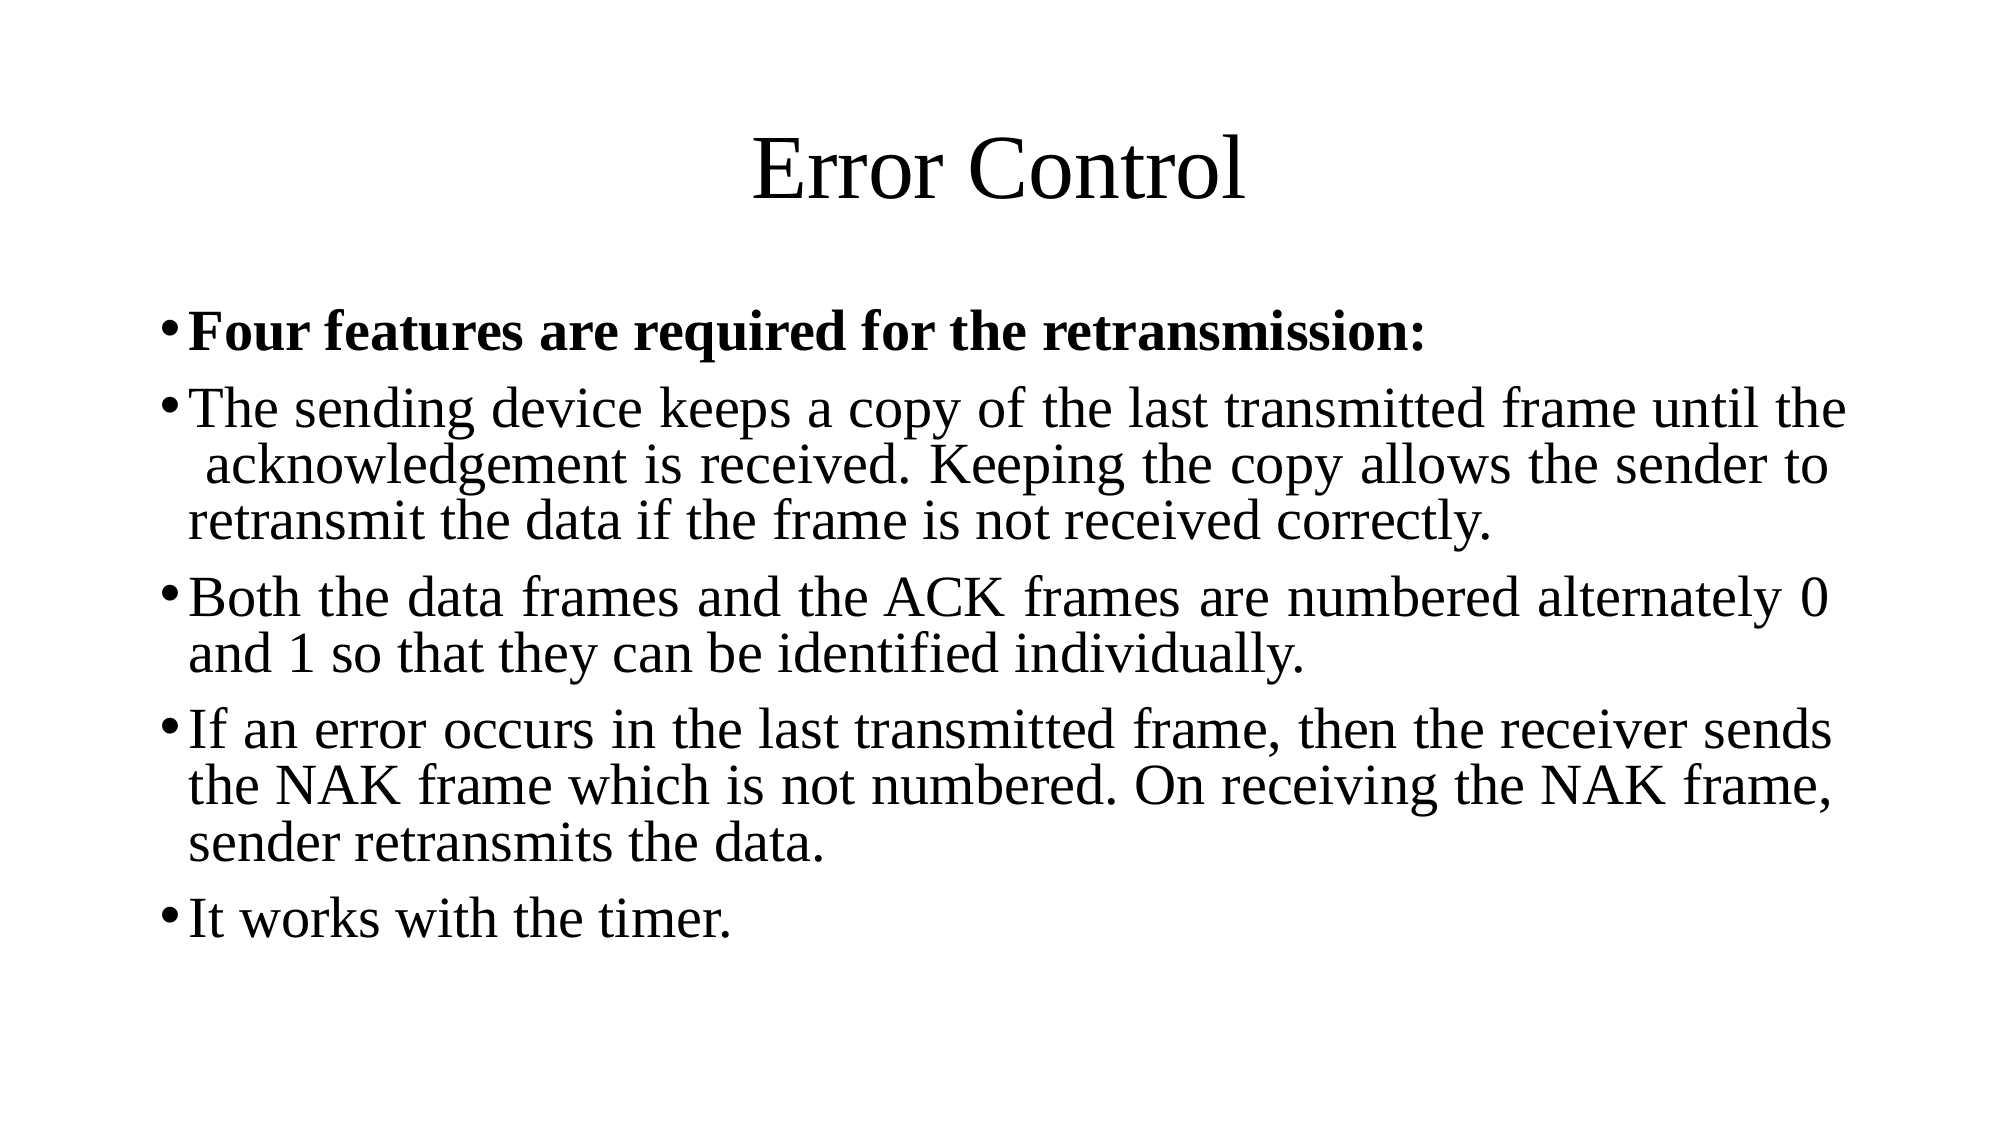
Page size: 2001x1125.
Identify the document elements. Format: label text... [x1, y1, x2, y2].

title Error Control [749, 104, 1249, 295]
text_box Four features are required for the retransmission: The sending device keeps a copy of the last transmitted frame until the acknowledgement is received. Keeping the copy allows the sender to retransmit the data if the frame is not received correctly. Both the data frames and the ACK frames are numbered alternately 0 and 1 so that they can be identified individually. If an error occurs in the last transmitted frame, then the receiver sends the NAK frame which is not numbered. On receiving the NAK frame, sender retransmits the data. It works with the timer. [158, 283, 1850, 950]
